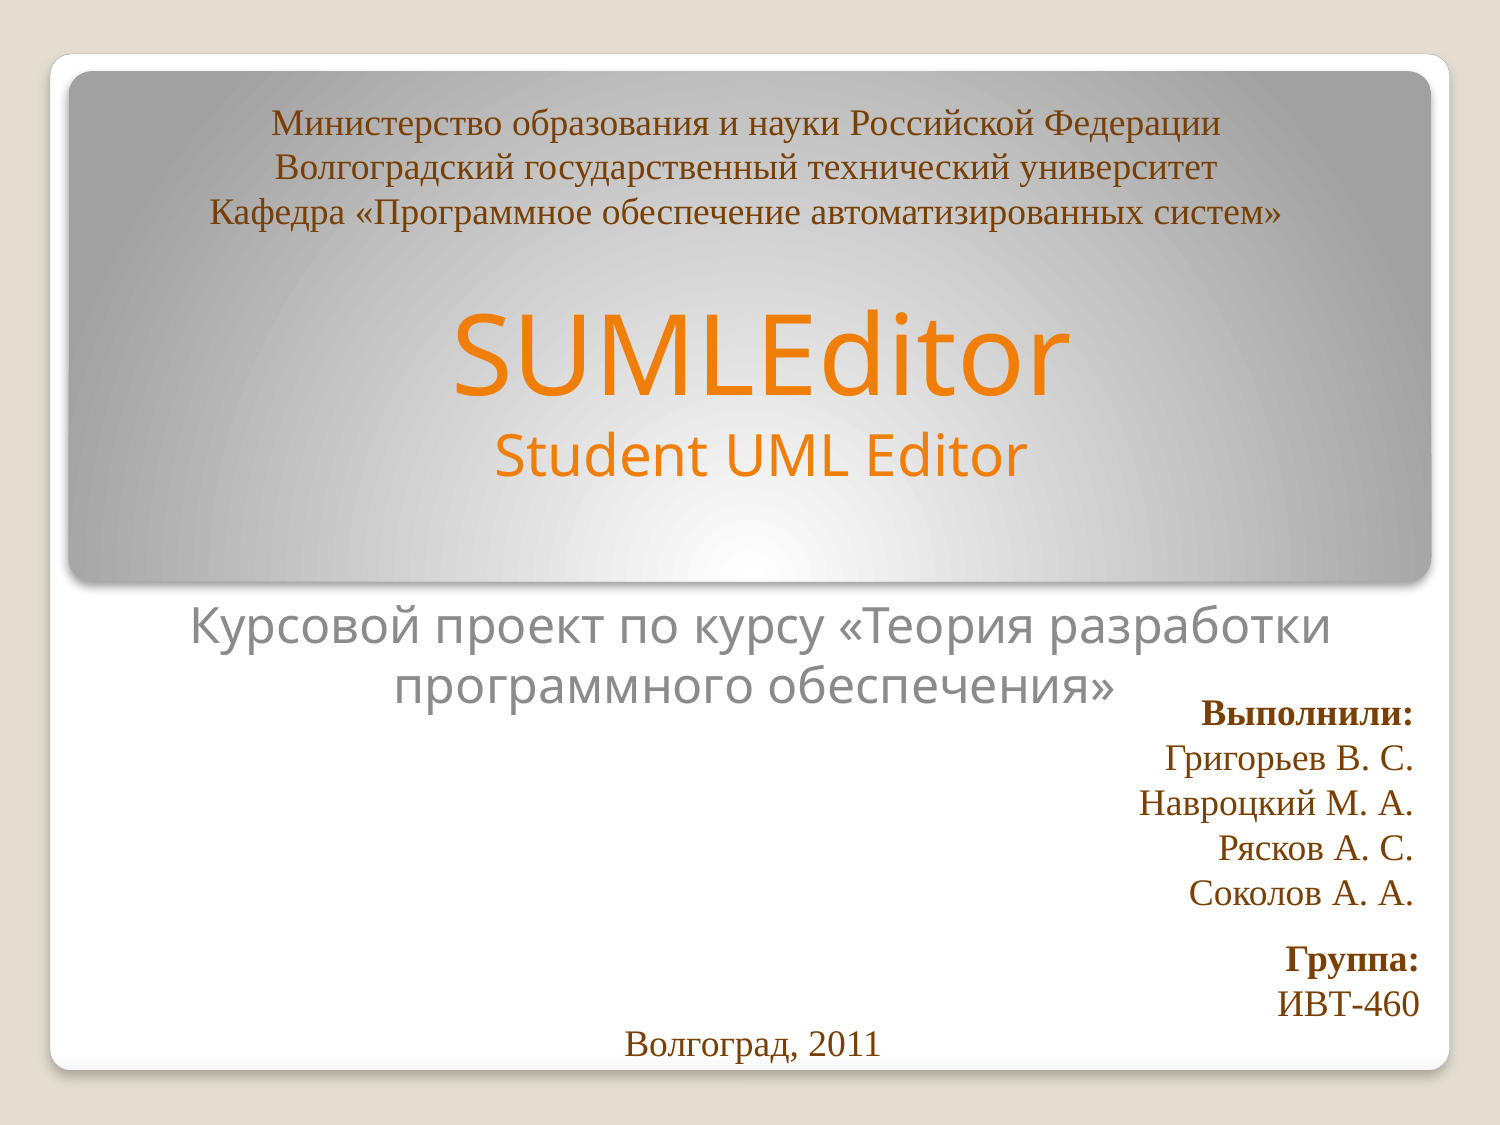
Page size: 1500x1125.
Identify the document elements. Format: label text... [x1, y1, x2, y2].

text_box Выполнили: Григорьев В. С. Навроцкий М. А. Рясков А. С. Соколов А. А. [1092, 680, 1430, 921]
text_box Волгоград, 2011 [609, 1011, 898, 1072]
text_box Министерство образования и науки Российской Федерации Волгоградский государственный технический университет Кафедра «Программное обеспечение автоматизированных систем» [64, 90, 1429, 240]
text_box SUMLEditor Student UML Editor [123, 255, 1399, 516]
text_box Группа: ИВТ-460 [1092, 881, 1436, 1077]
text_box Курсовой проект по курсу «Теория разработки программного обеспечения» [123, 586, 1399, 703]
